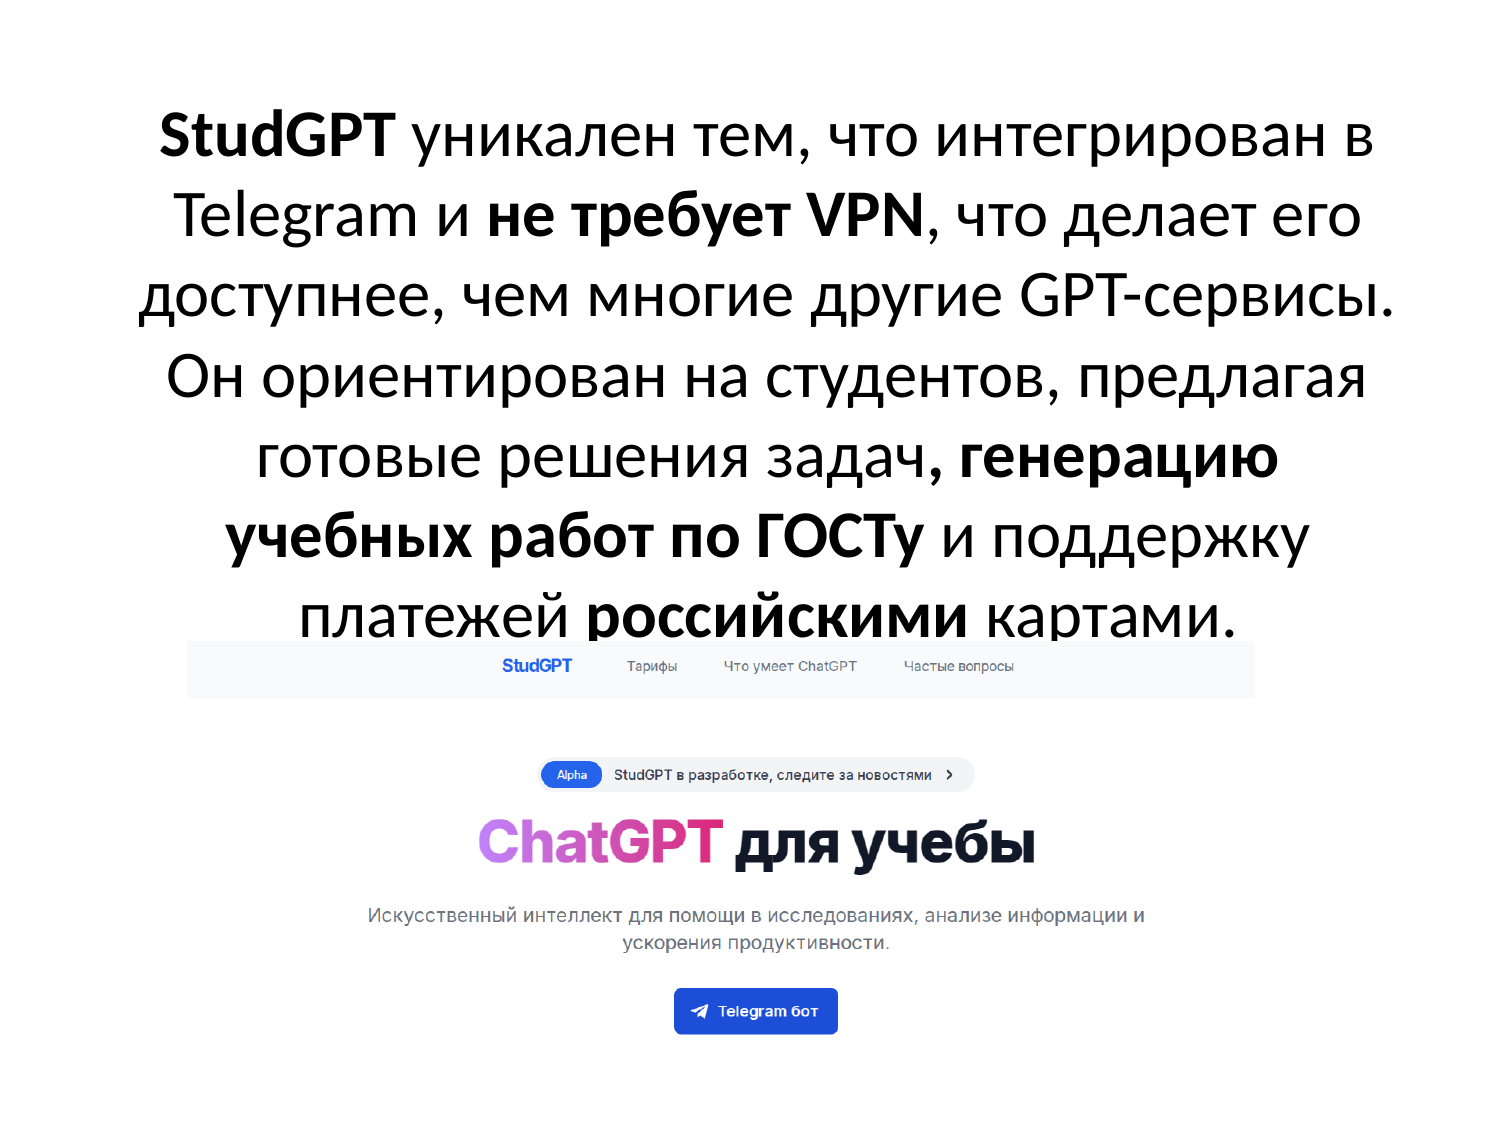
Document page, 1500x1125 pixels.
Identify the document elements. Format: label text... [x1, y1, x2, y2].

picture [187, 641, 1255, 1092]
title StudGPT уникален тем, что интегрирован в Telegram и не требует VPN, что делает его доступнее, чем многие другие GPT-сервисы. Он ориентирован на студентов, предлагая готовые решения задач, генерацию учебных работ по ГОСТу и поддержку платежей российскими картами. [110, 0, 1426, 741]
